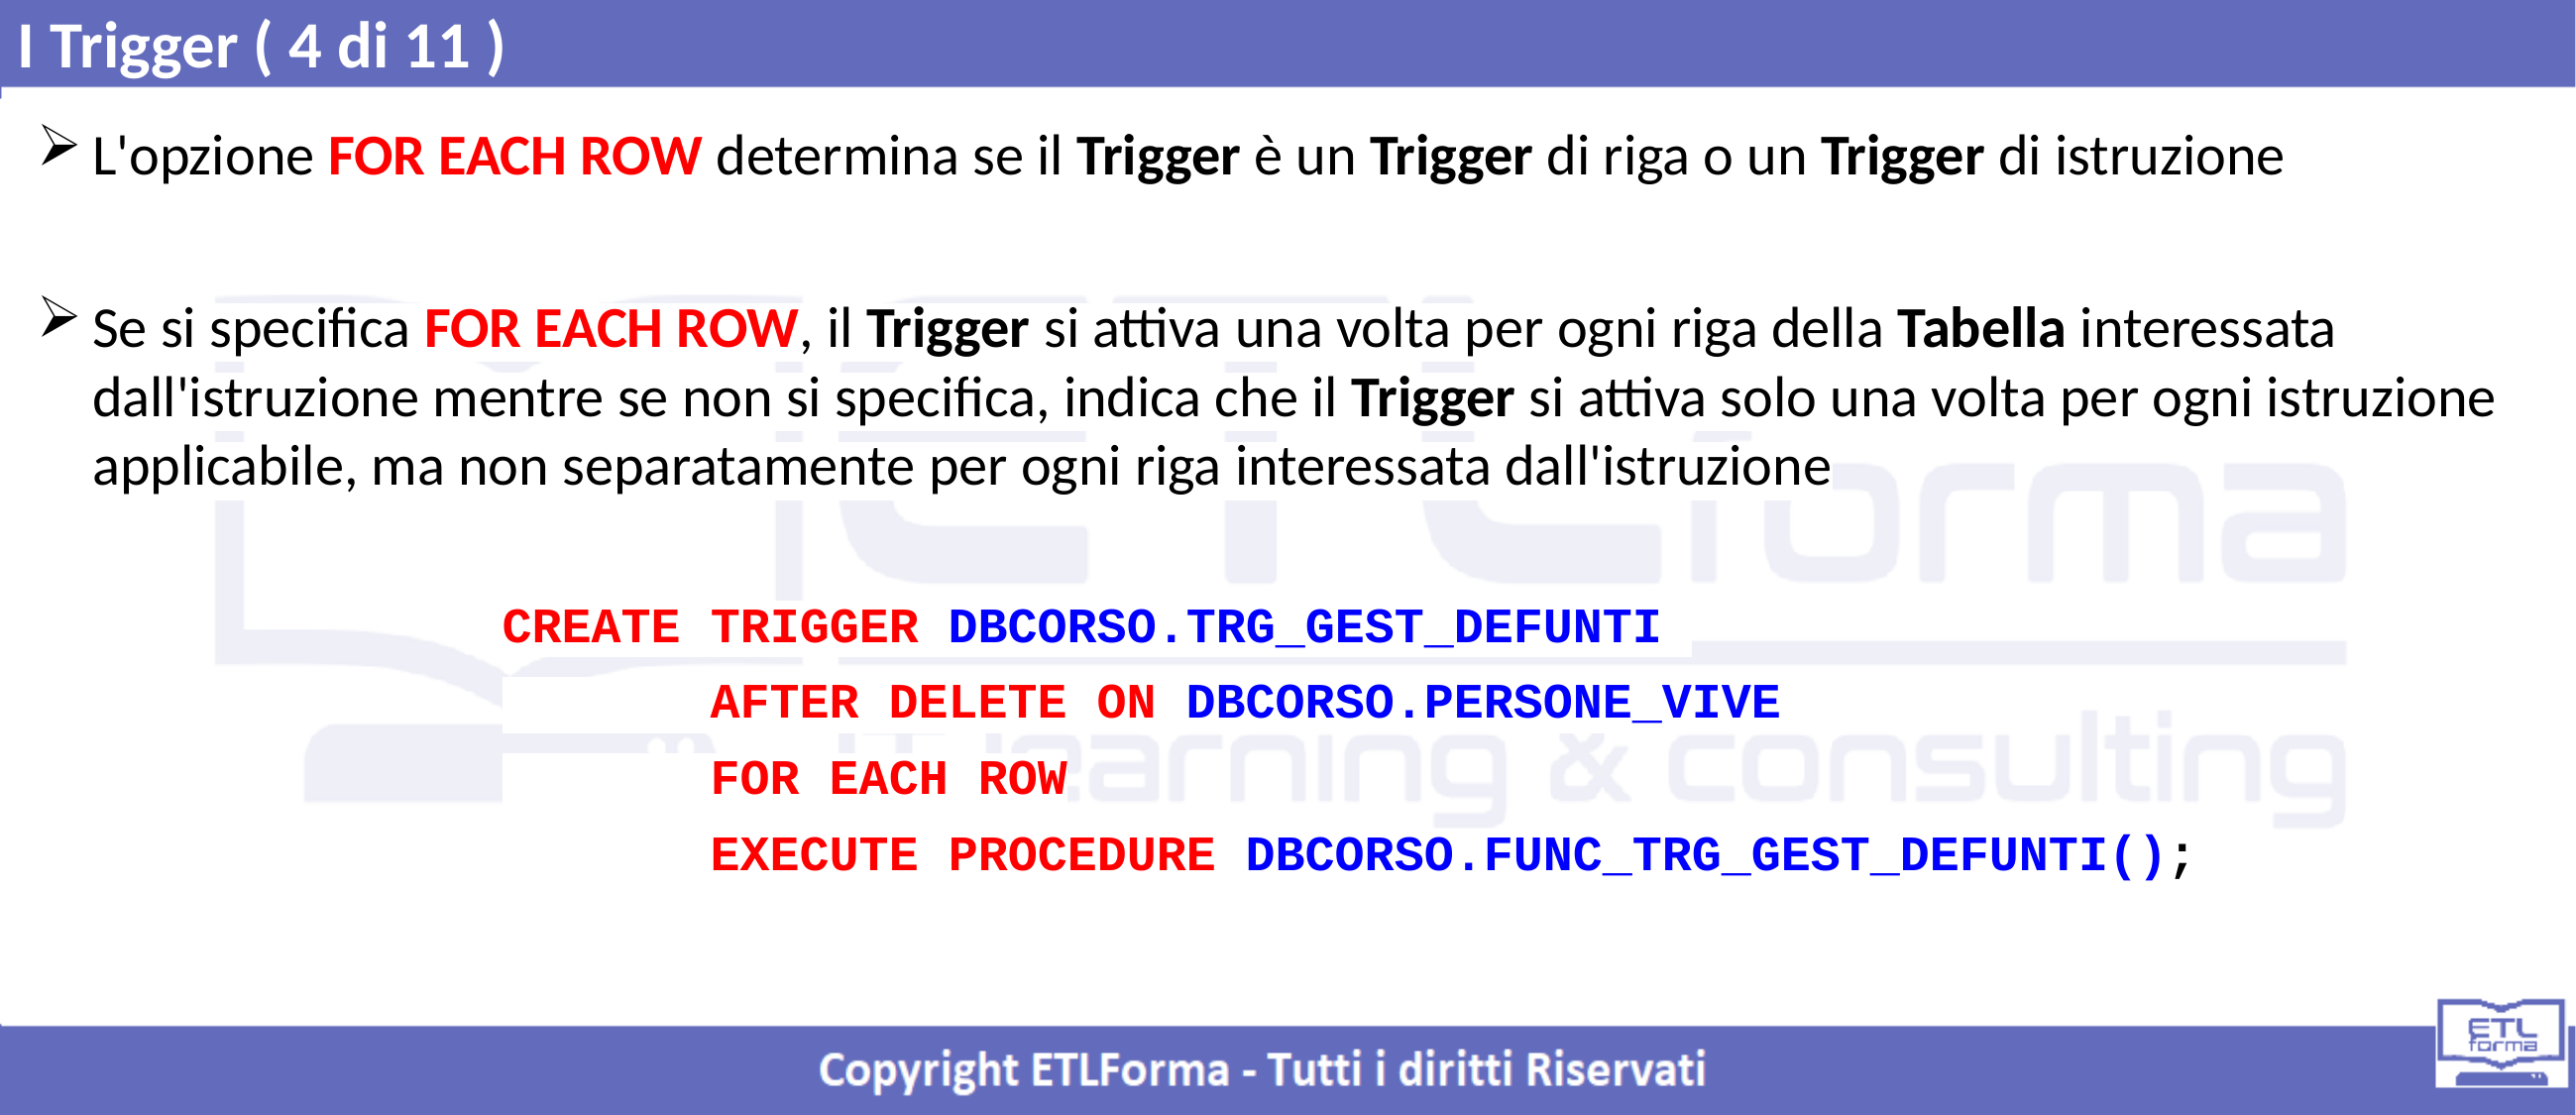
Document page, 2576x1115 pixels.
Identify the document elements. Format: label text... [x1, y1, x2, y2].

text_box L'opzione FOR EACH ROW determina se il Trigger è un Trigger di riga o un Trigger di istruzione Se si specifica FOR EACH ROW, il Trigger si attiva una volta per ogni riga della Tabella interessata dall'istruzione mentre se non si specifica, indica che il Trigger si attiva solo una volta per ogni istruzione applicabile, ma non separatamente per ogni riga interessata dall'istruzione [3, 111, 2540, 503]
text_box I Trigger ( 4 di 11 ) [3, 0, 2552, 65]
text_box CREATE TRIGGER DBCORSO.TRG_GEST_DEFUNTI AFTER DELETE ON DBCORSO.PERSONE_VIVE FOR EACH ROW EXECUTE PROCEDURE DBCORSO.FUNC_TRG_GEST_DEFUNTI(); [468, 587, 2263, 886]
